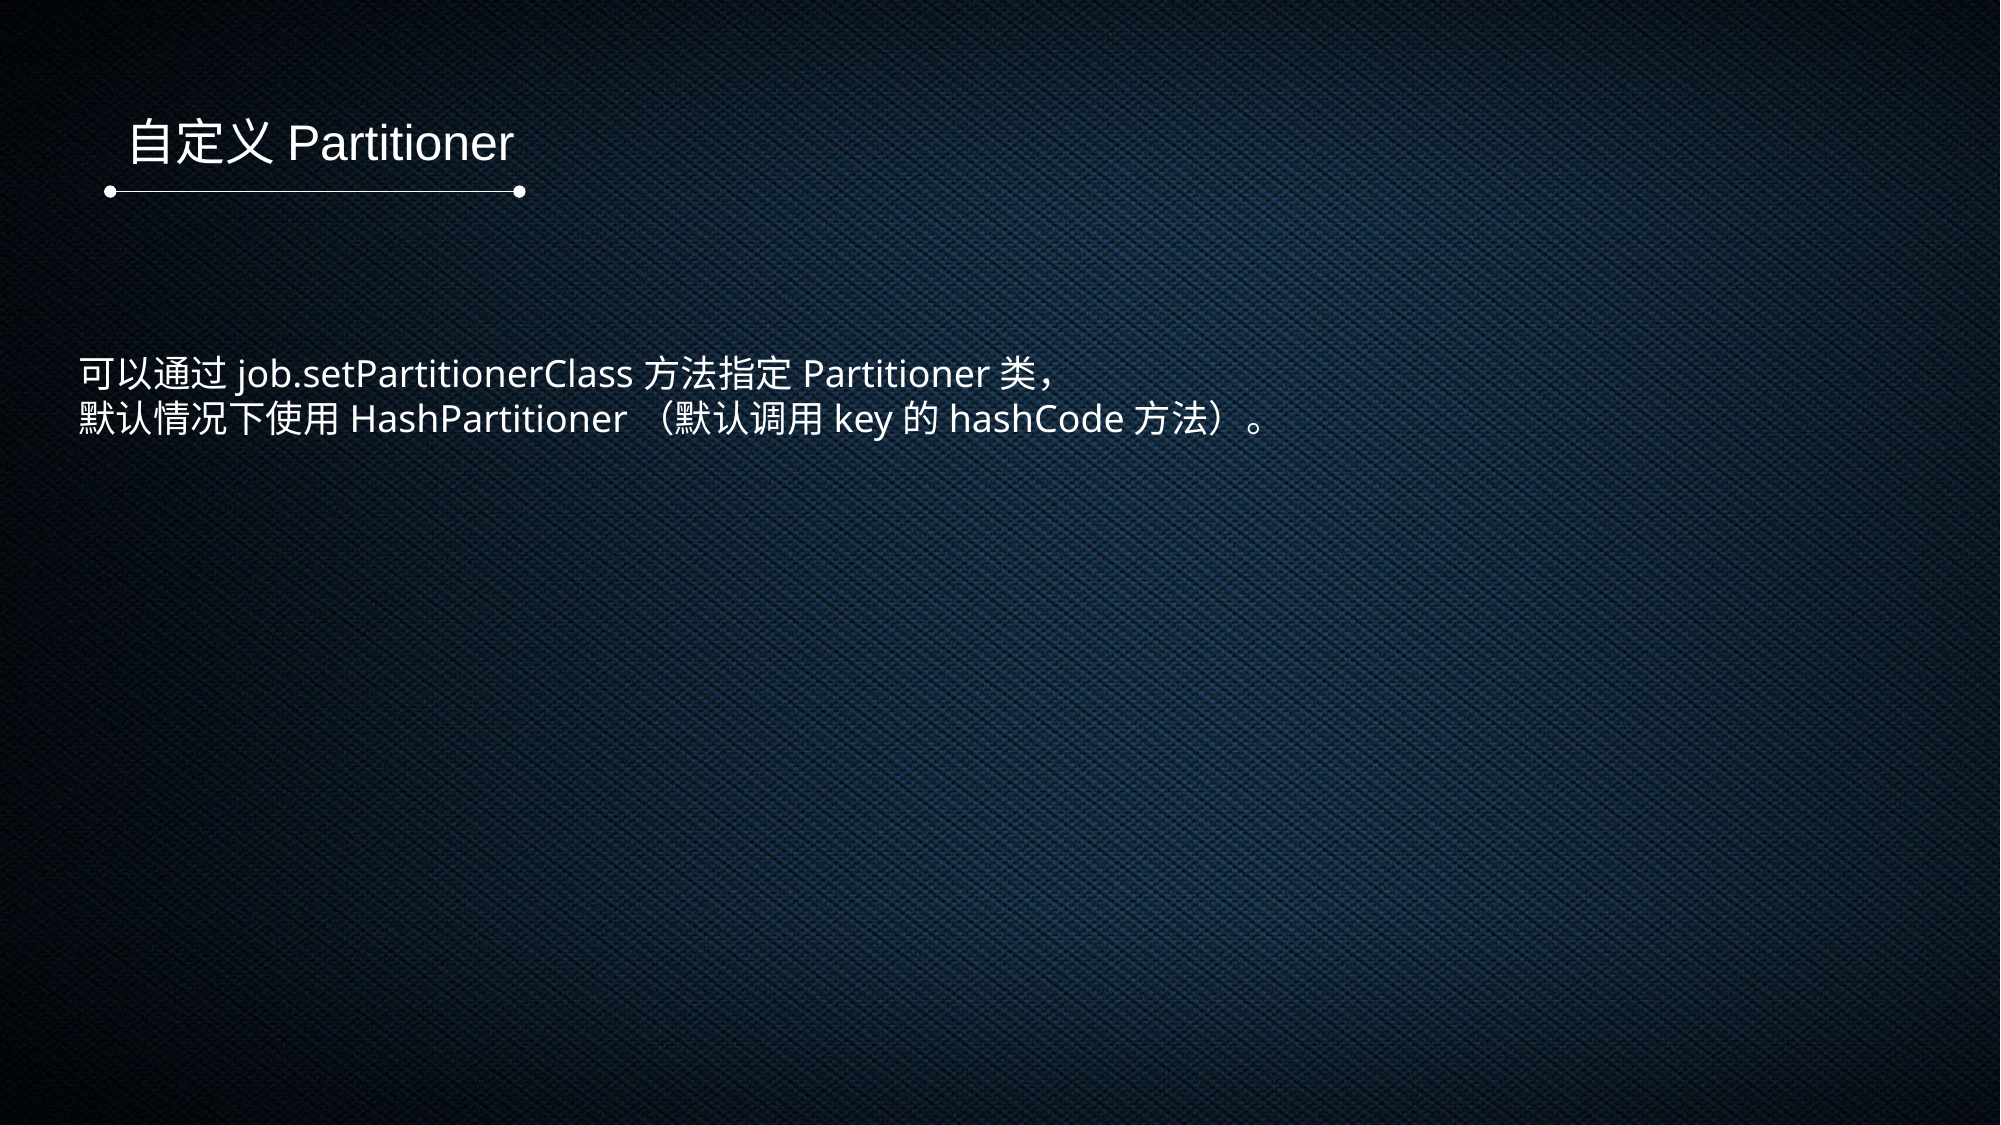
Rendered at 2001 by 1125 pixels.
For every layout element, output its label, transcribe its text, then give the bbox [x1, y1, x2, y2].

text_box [110, 103, 825, 192]
picture [0, 0, 2000, 1125]
text_box 可以通过job.setPartitionerClass方法指定Partitioner类， 默认情况下使用HashPartitioner（默认调用key的hashCode方法）。 [63, 342, 1299, 493]
